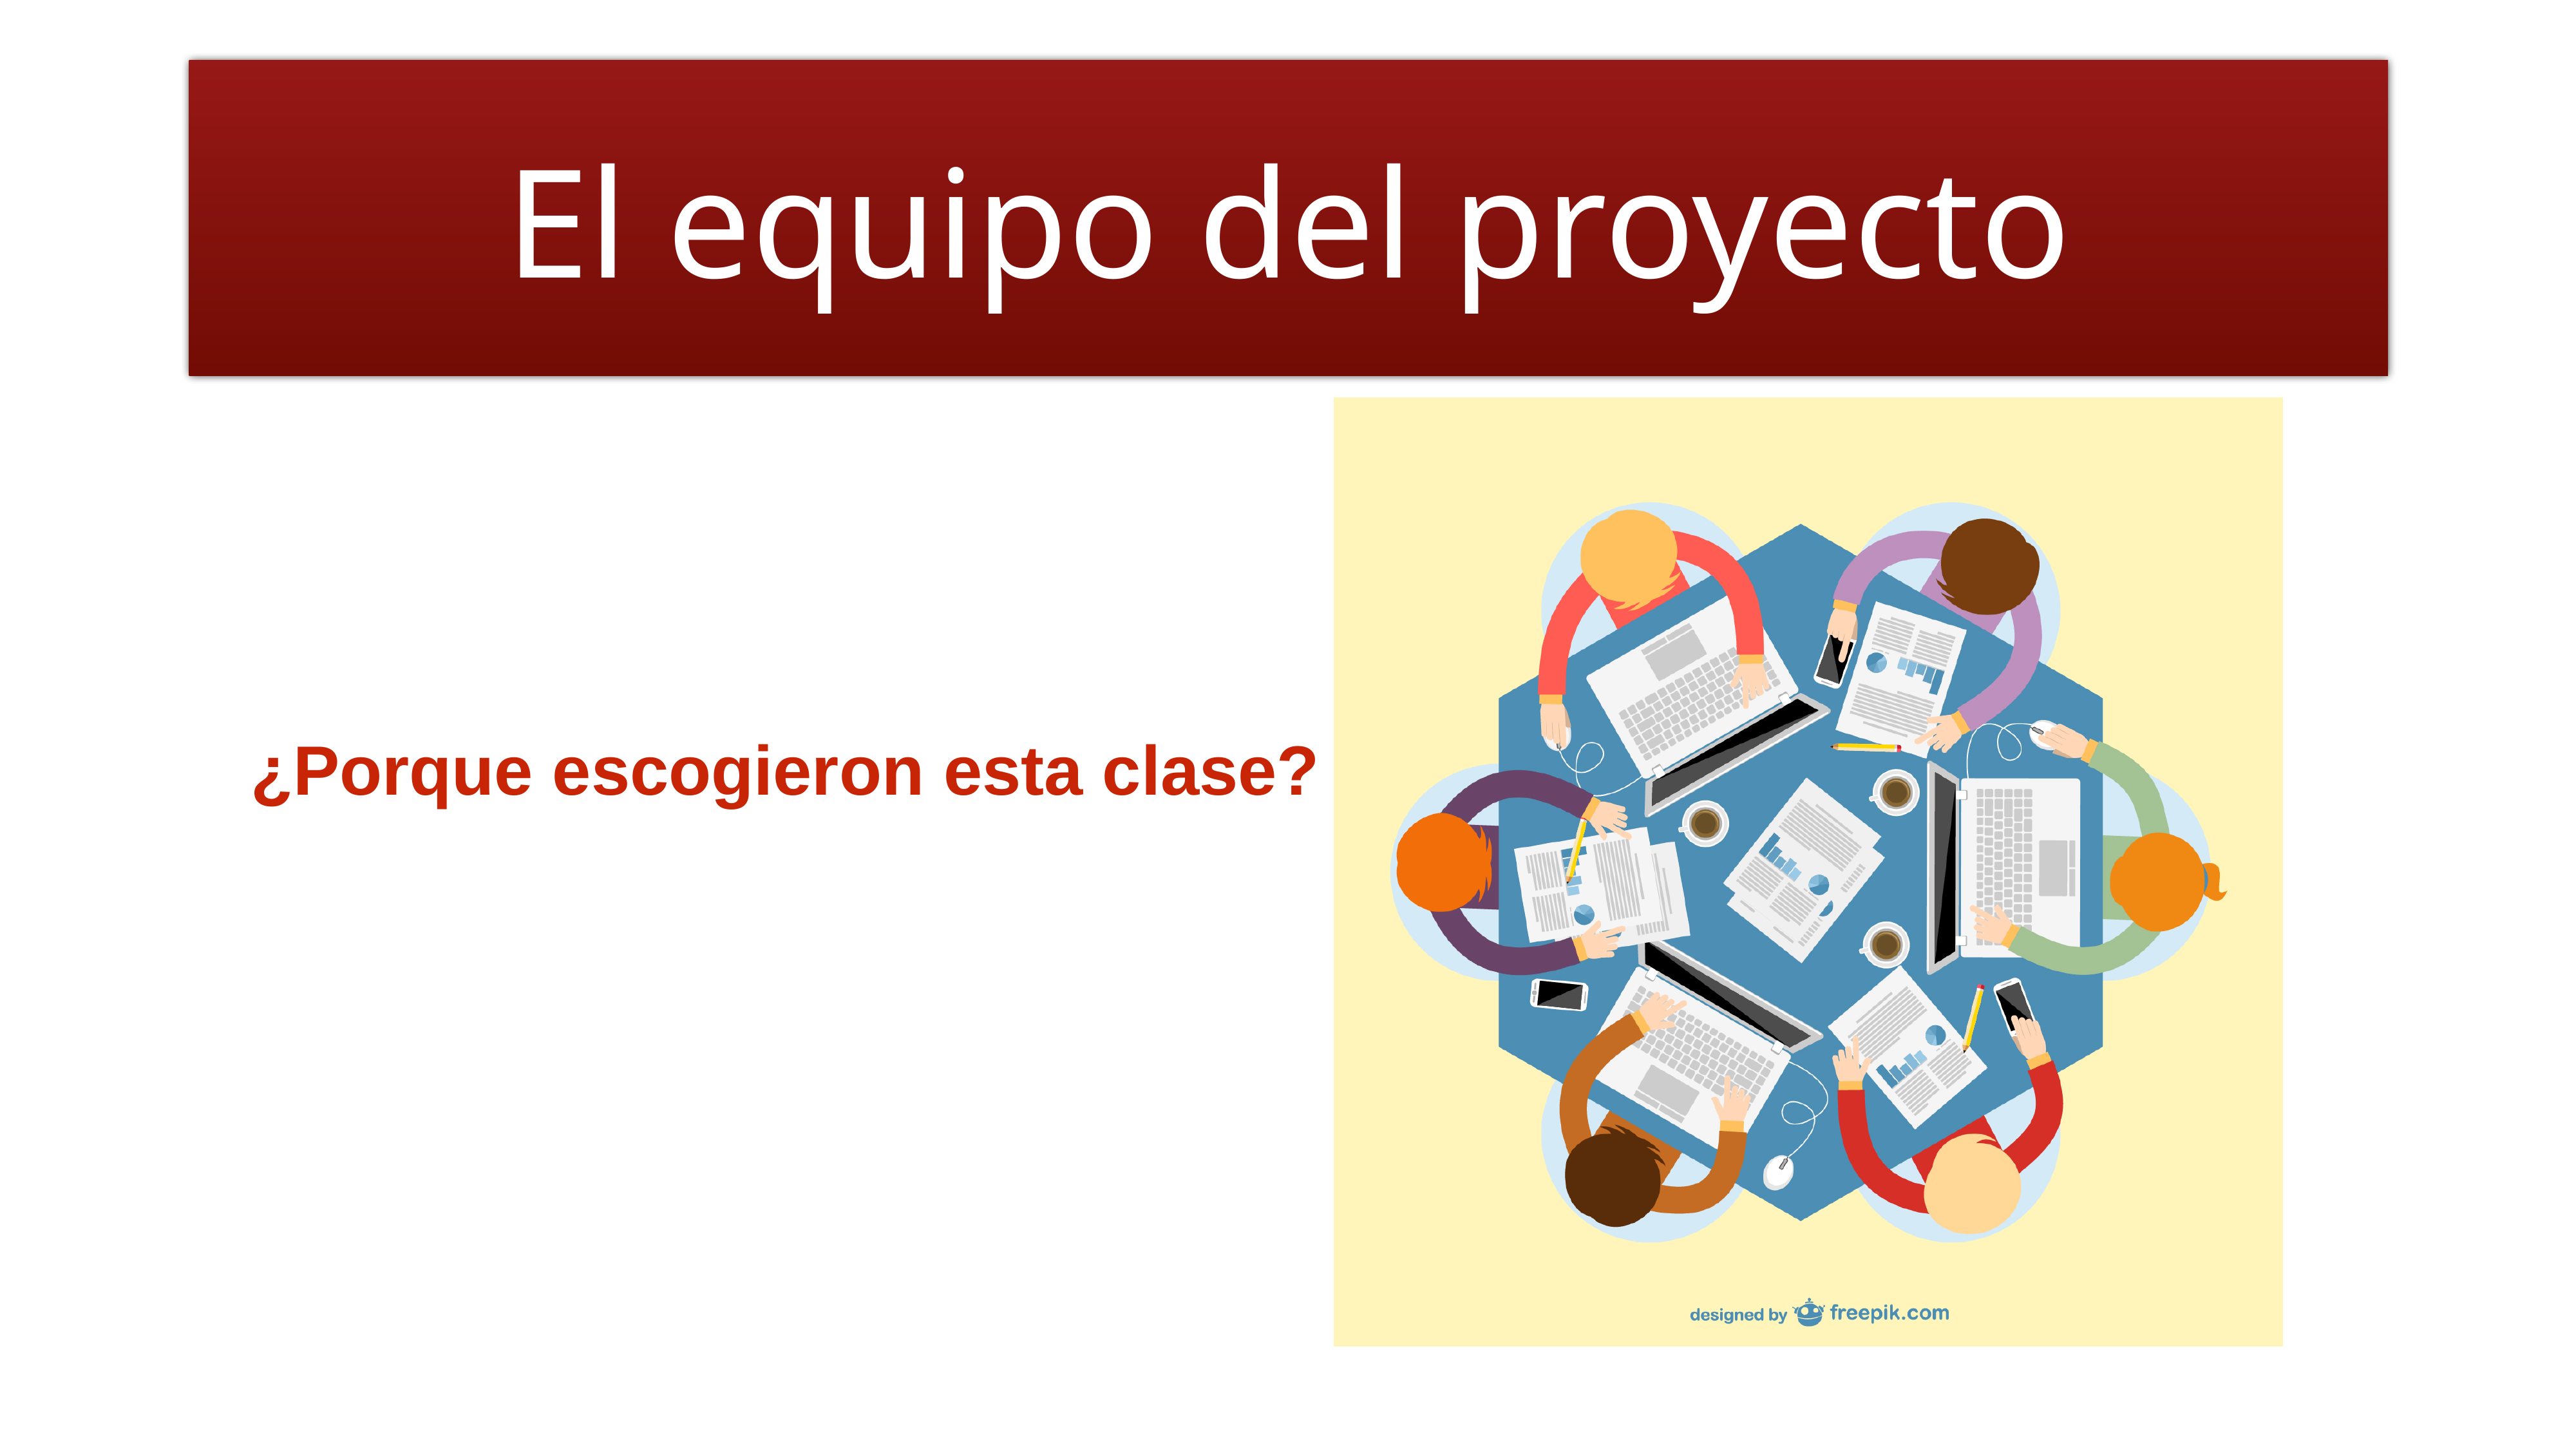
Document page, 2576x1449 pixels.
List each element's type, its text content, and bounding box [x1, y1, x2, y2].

picture [1334, 397, 2283, 1347]
list ¿Porque escogieron esta clase? [245, 384, 2275, 1206]
title El equipo del proyecto [189, 60, 2389, 376]
